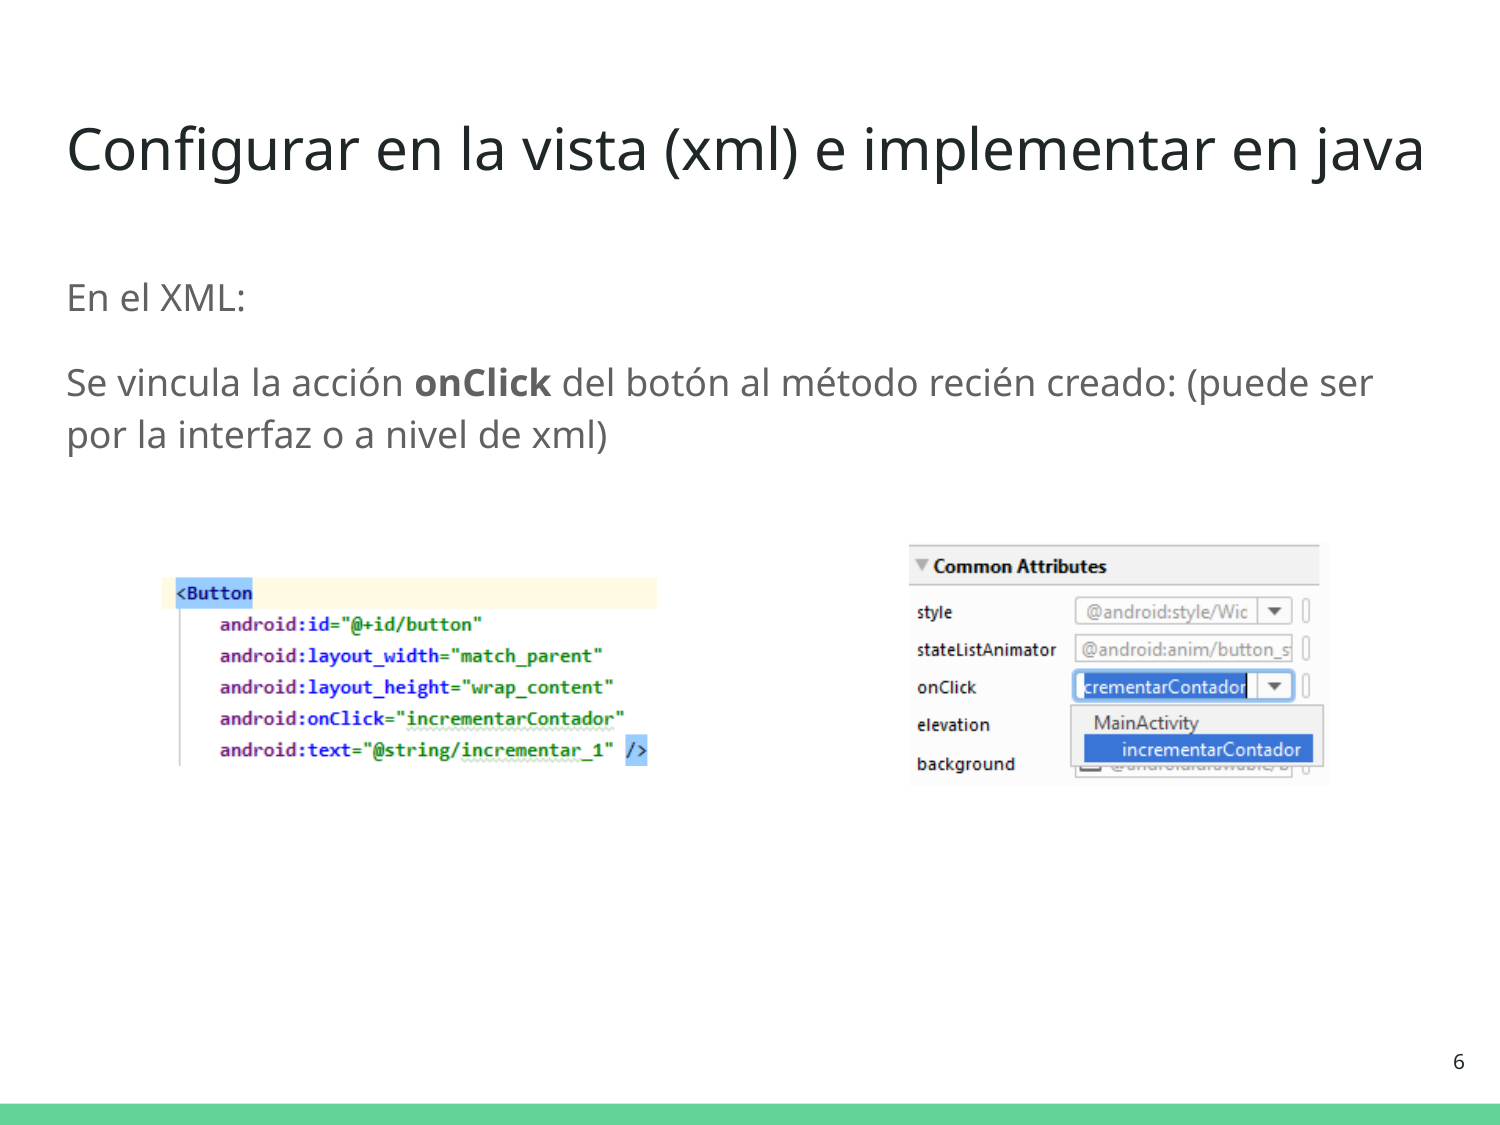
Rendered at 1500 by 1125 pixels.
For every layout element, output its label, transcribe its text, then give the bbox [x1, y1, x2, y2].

slide_number ‹#› [1389, 1019, 1480, 1106]
list En el XML: Se vincula la acción onClick del botón al método recién creado: (puede ser por la interfaz o a nivel de xml) [51, 252, 1449, 1000]
picture [162, 562, 657, 766]
picture [909, 541, 1329, 787]
title Configurar en la vista (xml) e implementar en java [51, 97, 1449, 223]
